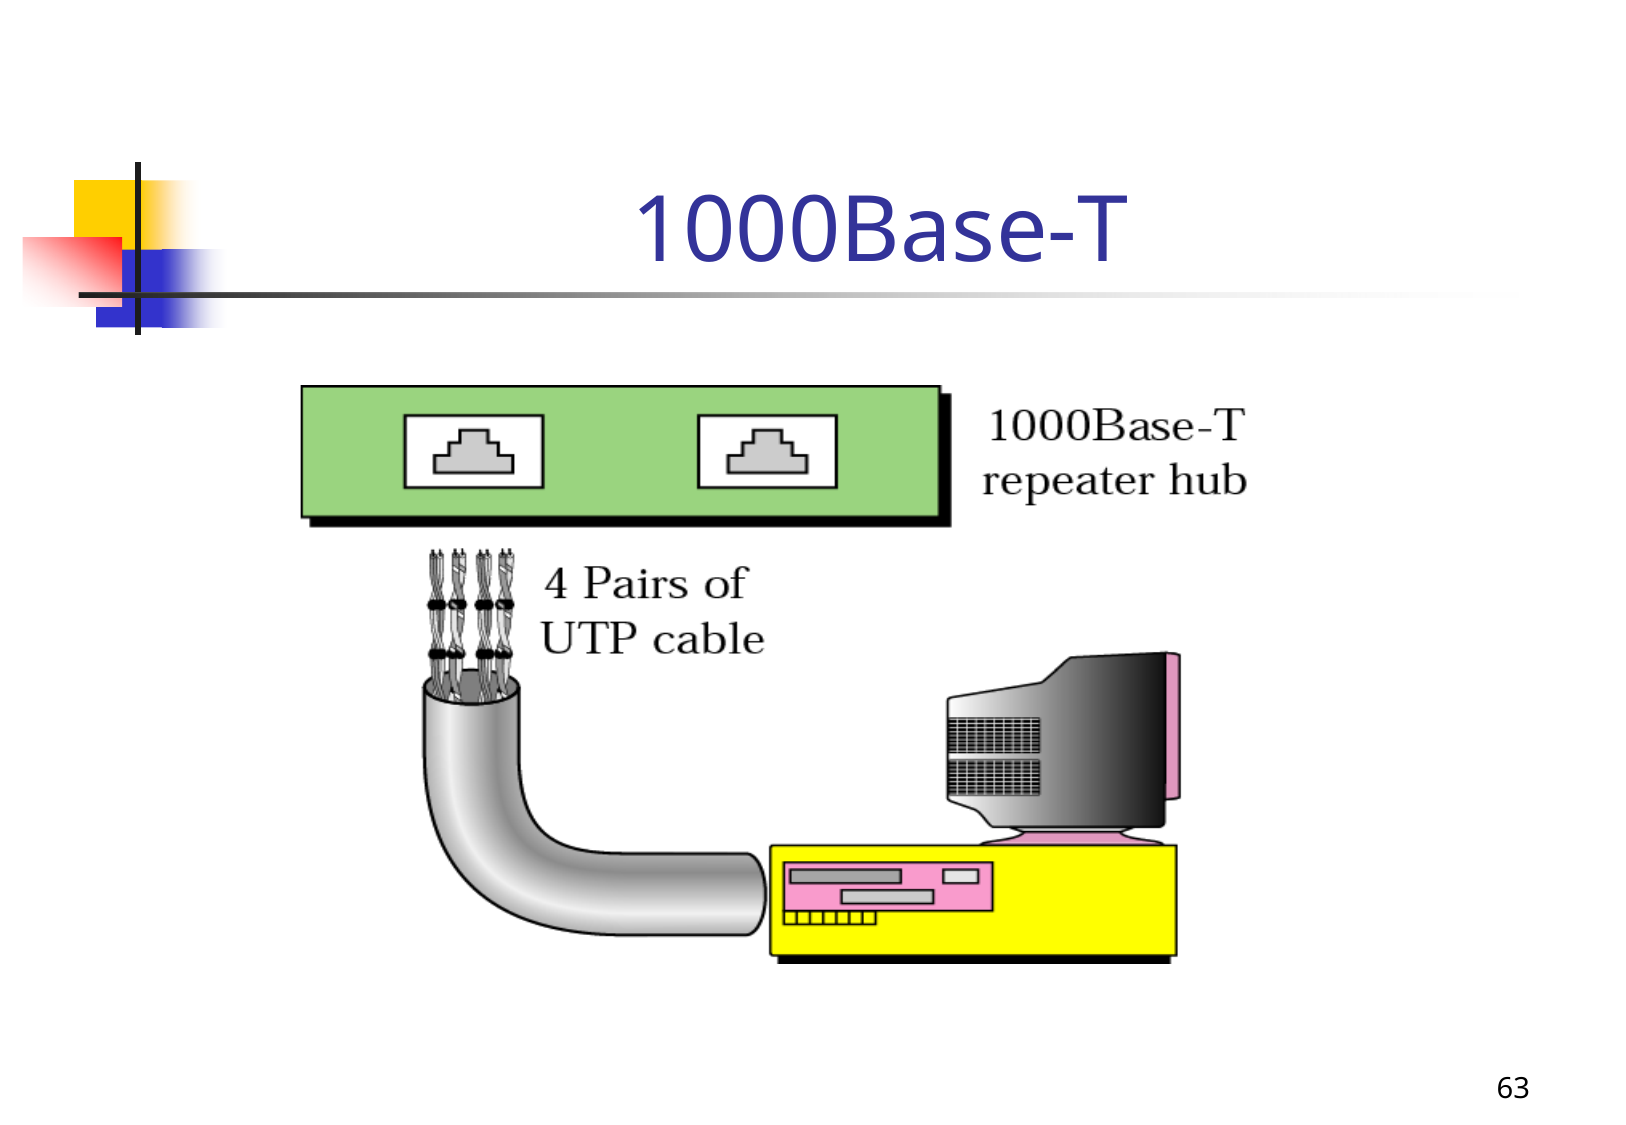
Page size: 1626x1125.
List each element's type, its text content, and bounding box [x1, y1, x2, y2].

picture [22, 237, 1541, 328]
text_box [300, 385, 1250, 964]
slide_number 63 [1492, 1059, 1547, 1106]
title 1000Base-T [85, 170, 1541, 281]
